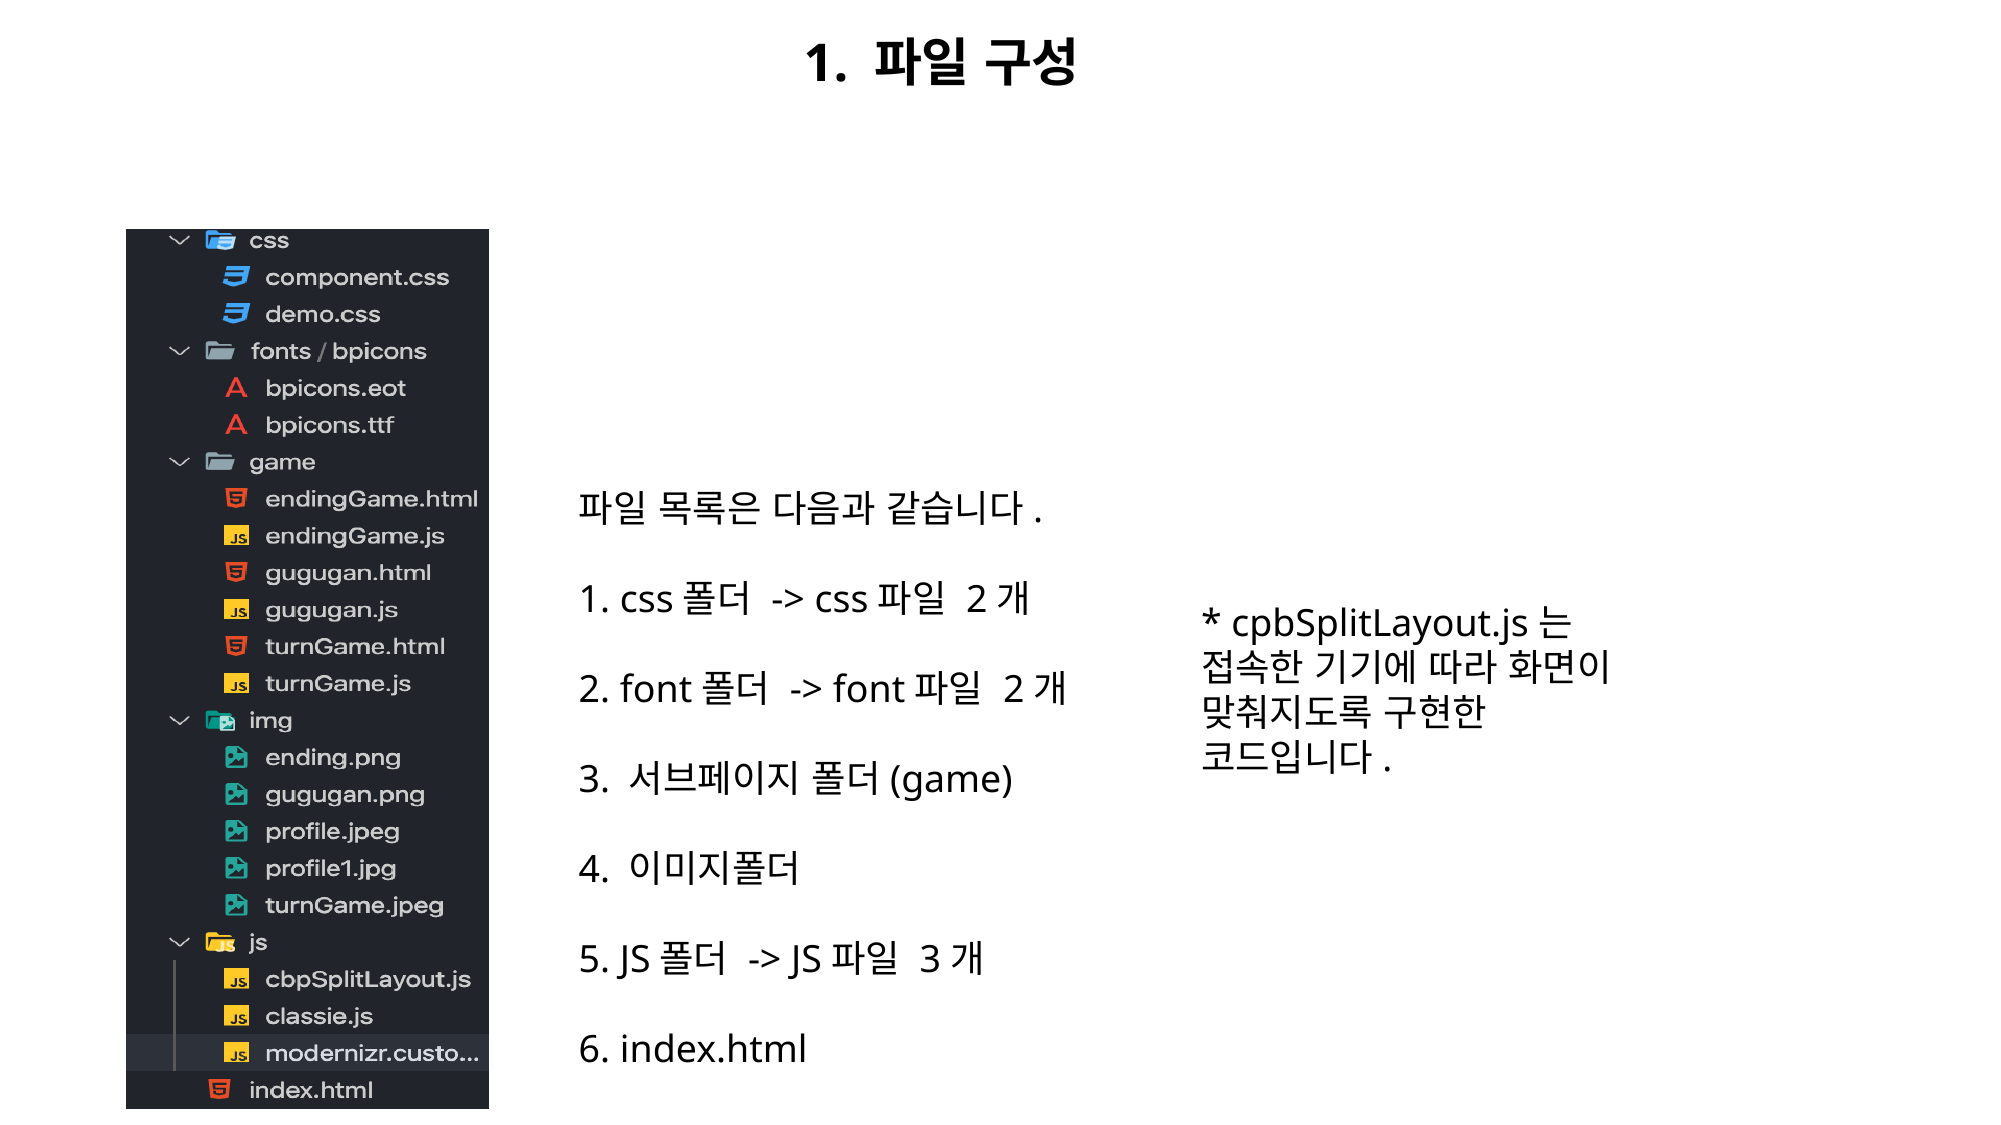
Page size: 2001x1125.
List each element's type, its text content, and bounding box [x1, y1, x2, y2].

picture [126, 229, 489, 1109]
text_box 파일 목록은 다음과 같습니다. 1. css폴더 -> css파일 2개 2. font폴더 -> font파일 2개 3. 서브페이지 폴더(game) 4. 이미지폴더 5. JS폴더 -> JS파일 3개 6. index.html [563, 476, 1517, 1078]
text_box 1. 파일 구성 [262, 21, 1622, 100]
text_box * cpbSplitLayout.js는 접속한 기기에 따라 화면이 맞춰지도록 구현한 코드입니다. [1186, 591, 1628, 787]
